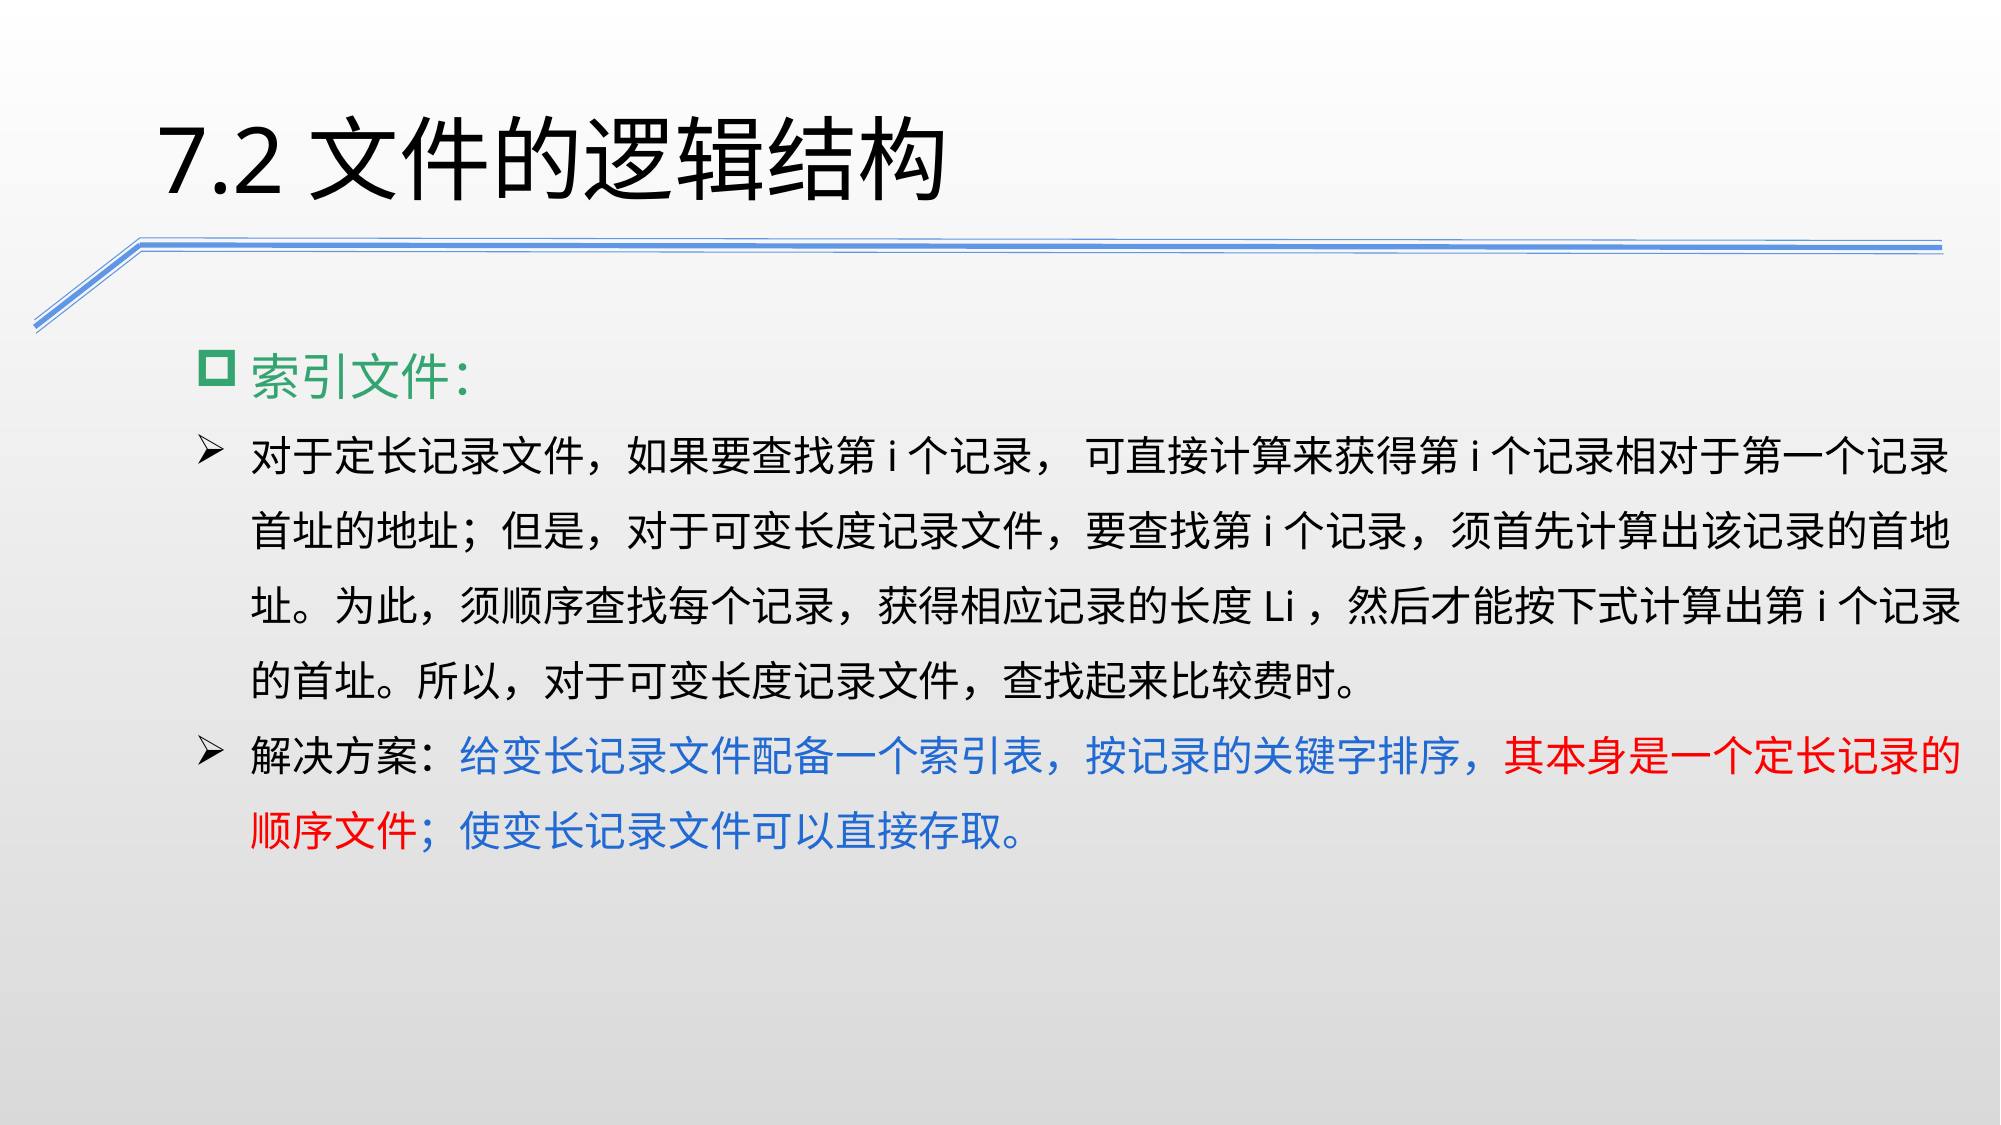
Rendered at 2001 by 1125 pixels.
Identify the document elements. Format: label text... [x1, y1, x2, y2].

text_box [34, 237, 1942, 244]
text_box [34, 244, 1942, 327]
text_box 7.2文件的逻辑结构 [141, 94, 1570, 219]
text_box 索引文件： 对于定长记录文件，如果要查找第i个记录， 可直接计算来获得第i个记录相对于第一个记录首址的地址；但是，对于可变长度记录文件，要查找第i个记录，须首先计算出该记录的首地址。为此，须顺序查找每个记录，获得相应记录的长度Li，然后才能按下式计算出第i个记录的首址。所以，对于可变长度记录文件，查找起来比较费时。 解决方案：给变长记录文件配备一个索引表，按记录的关键字排序，其本身是一个定长记录的顺序文件；使变长记录文件可以直接存取。 [179, 307, 1981, 1071]
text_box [36, 251, 1944, 334]
